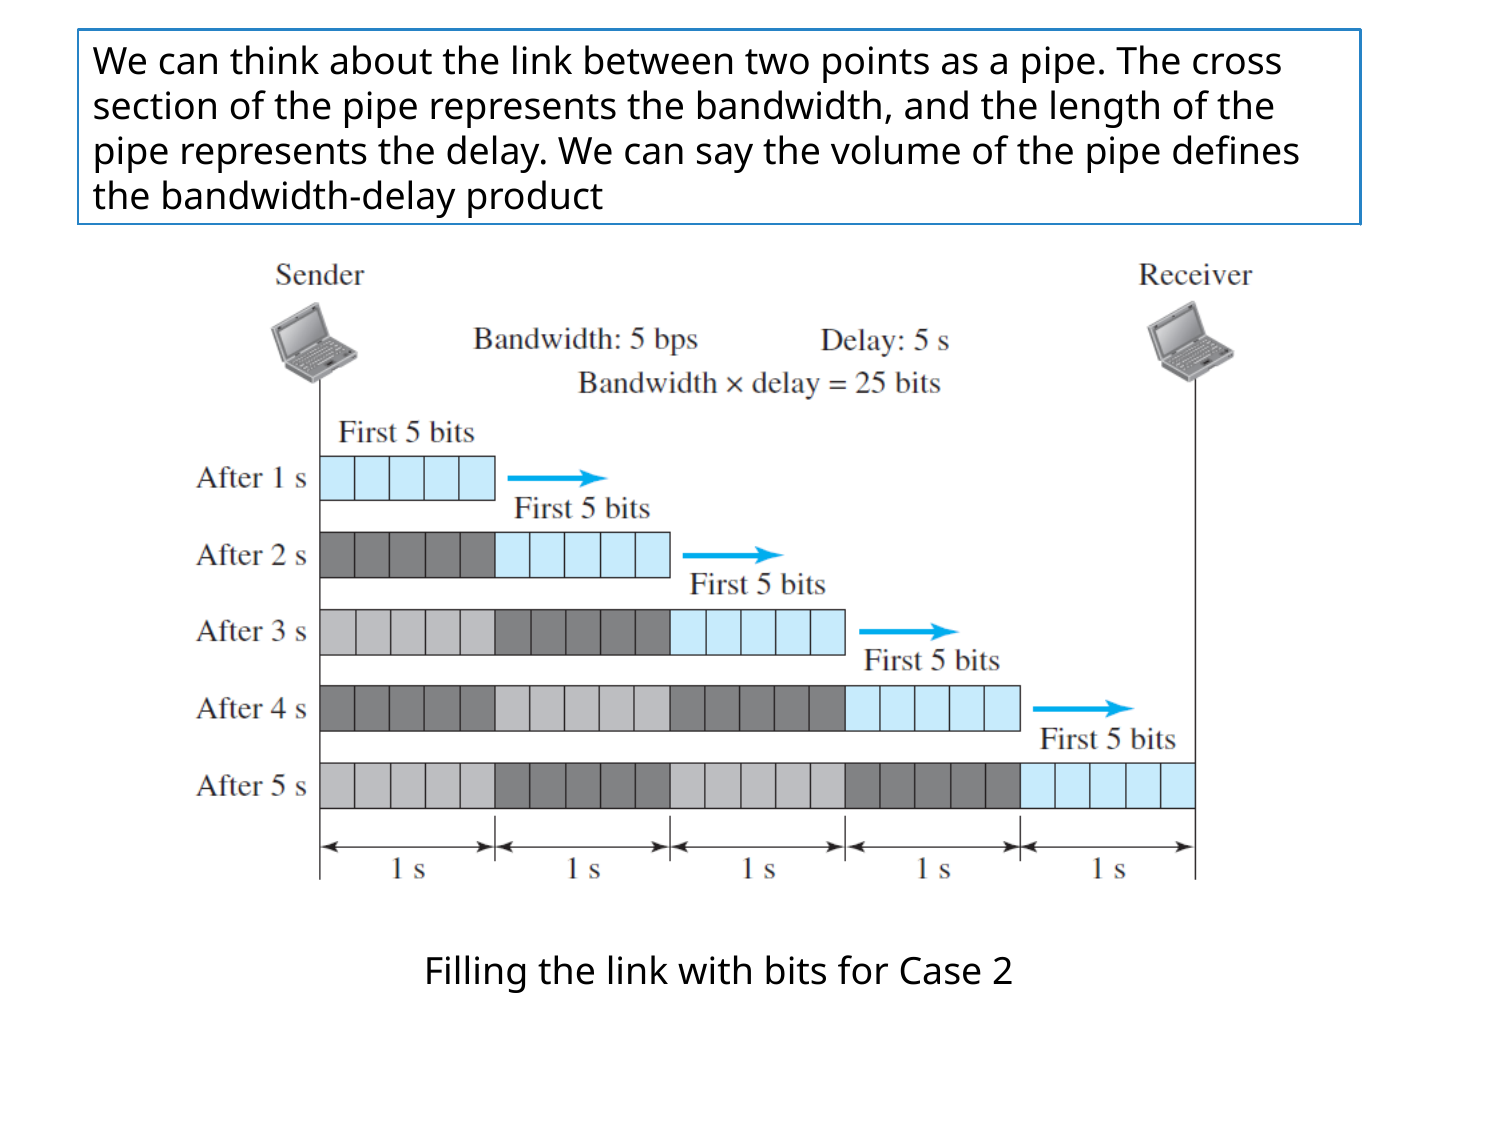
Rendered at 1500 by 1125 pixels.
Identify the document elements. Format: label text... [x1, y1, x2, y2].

picture [56, 225, 1361, 899]
text_box Filling the link with bits for Case 2 [235, 940, 1203, 1000]
text_box We can think about the link between two points as a pipe. The cross section of the pipe represents the bandwidth, and the length of the pipe represents the delay. We can say the volume of the pipe defines the bandwidth-delay product [77, 28, 1362, 221]
